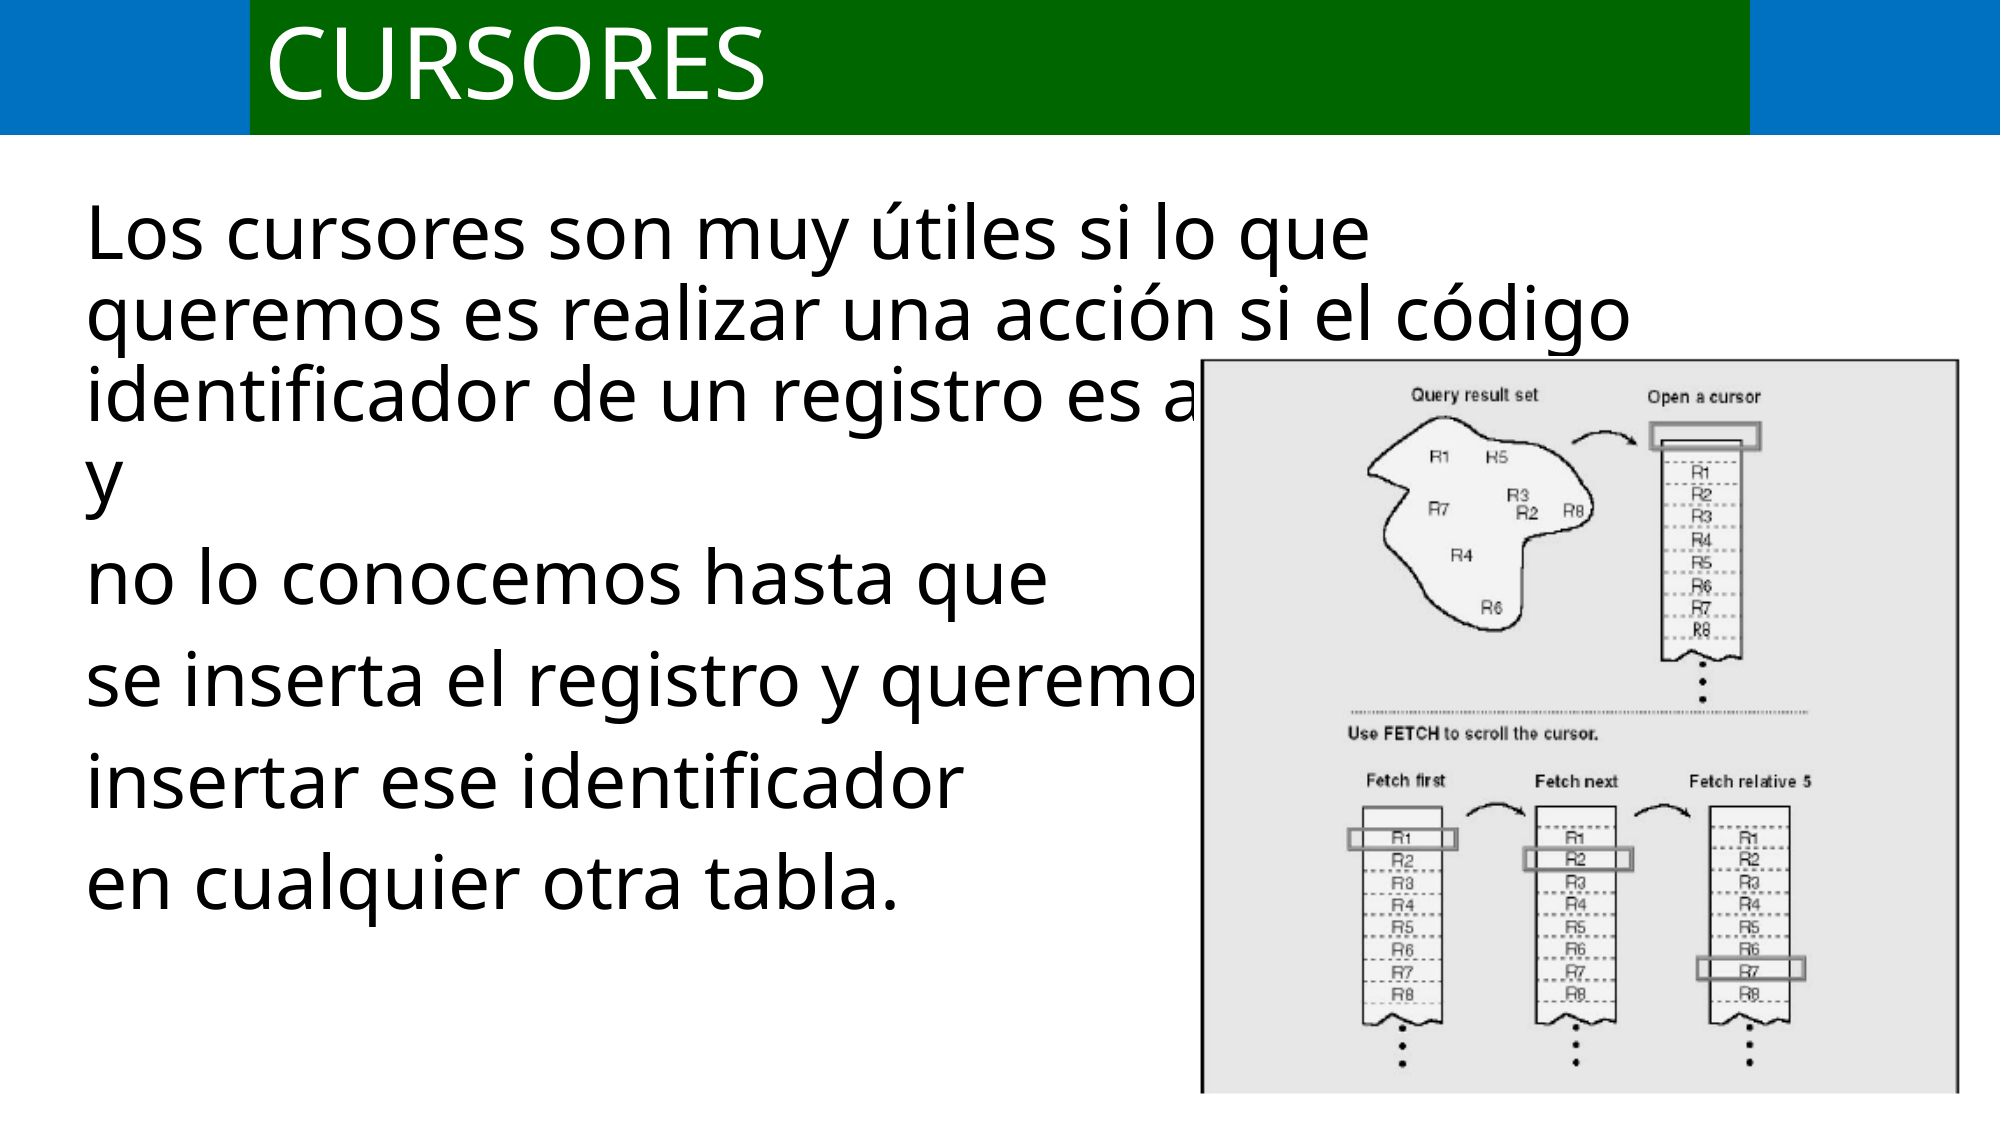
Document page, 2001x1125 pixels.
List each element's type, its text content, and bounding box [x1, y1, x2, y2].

list Los cursores son muy útiles si lo que queremos es realizar una acción si el código identificador de un registro es autonumérico y no lo conocemos hasta que se inserta el registro y queremos insertar ese identificador en cualquier otra tabla. [70, 187, 1713, 1050]
picture [1194, 356, 1963, 1103]
title CURSORES [249, 0, 1750, 135]
